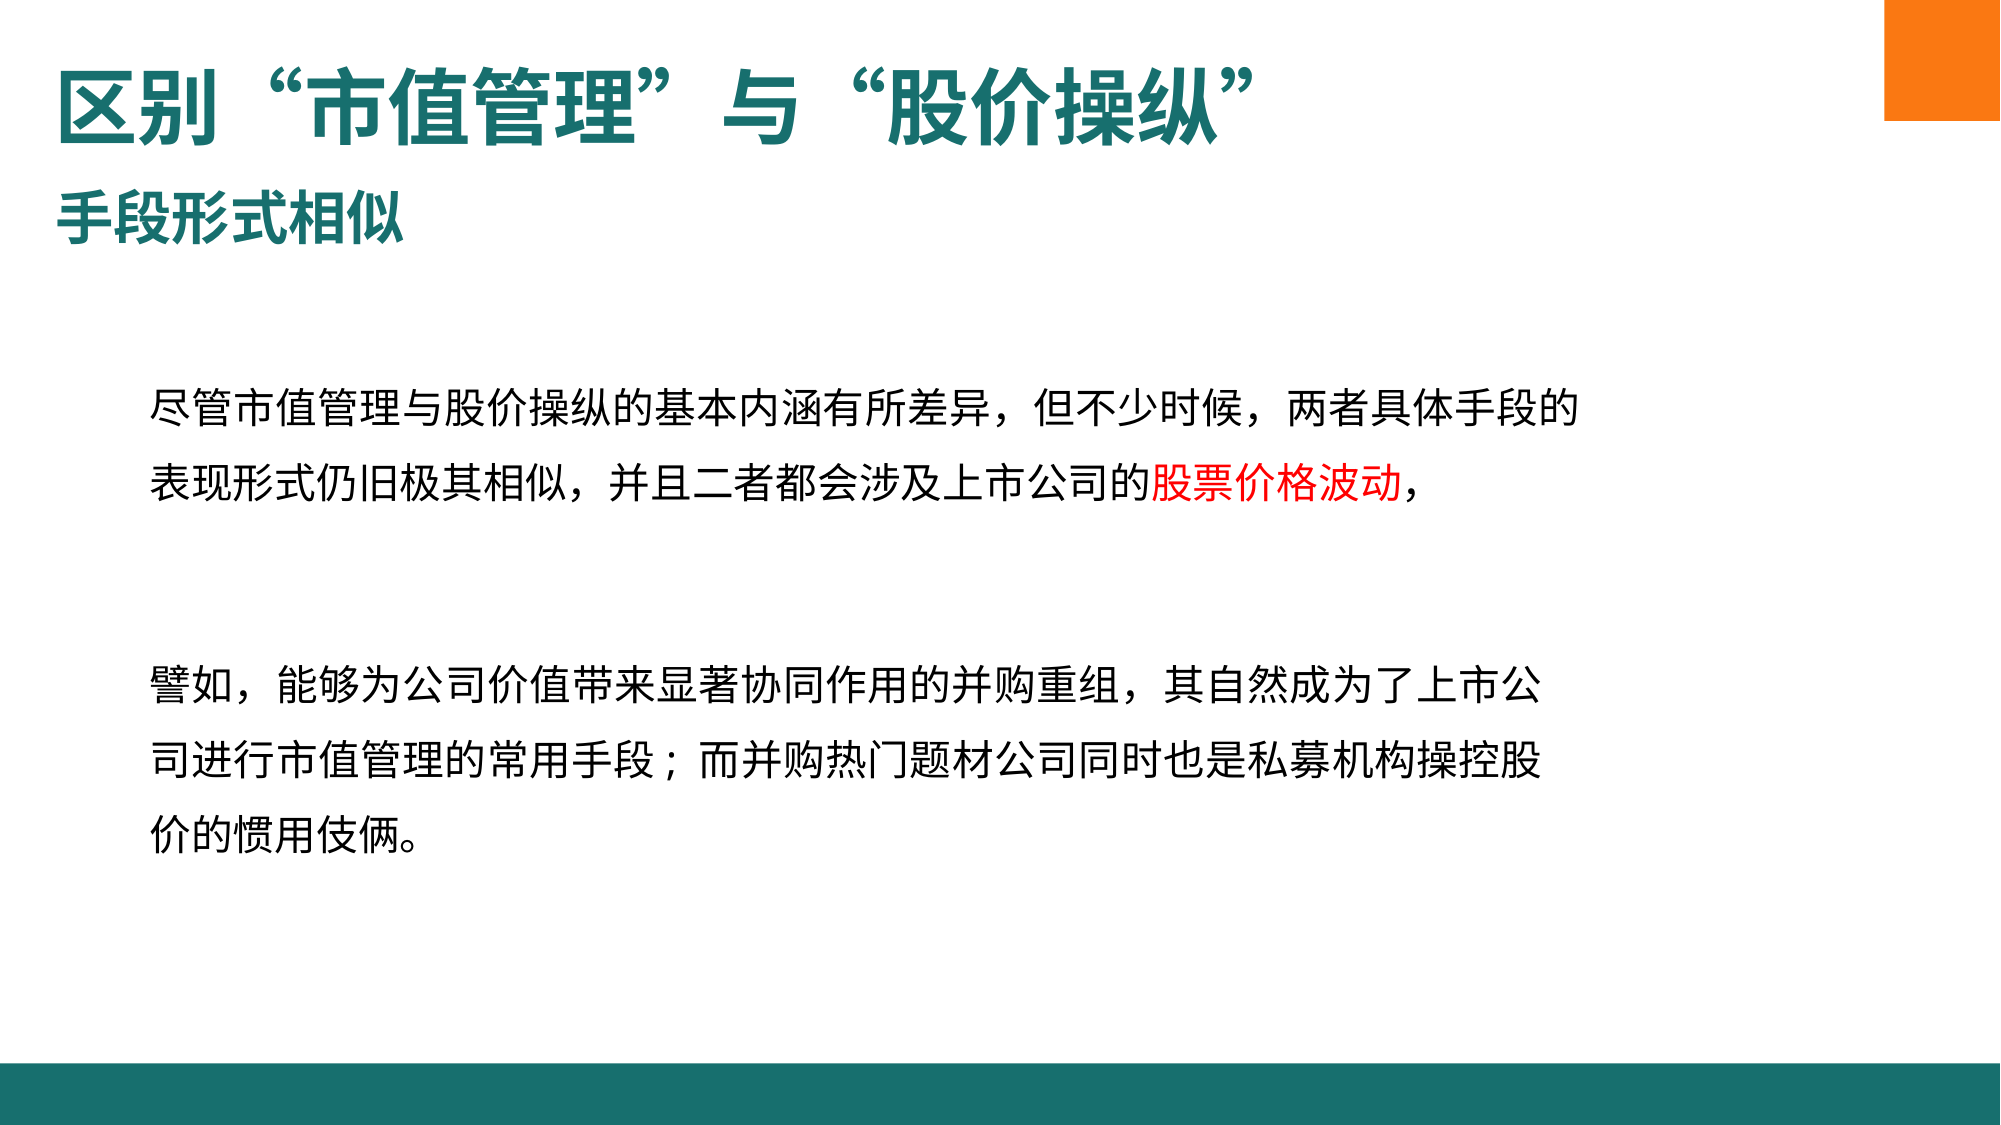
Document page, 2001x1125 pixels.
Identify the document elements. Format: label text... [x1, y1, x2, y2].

text_box 手段形式相似 [40, 174, 420, 259]
text_box 譬如，能够为公司价值带来显著协同作用的并购重组，其自然成为了上市公司进行市值管理的常用手段; 而并购热门题材公司同时也是私募机构操控股价的惯用伎俩。 [134, 626, 1558, 867]
text_box 尽管市值管理与股价操纵的基本内涵有所差异，但不少时候，两者具体手段的表现形式仍旧极其相似，并且二者都会涉及上市公司的股票价格波动， [134, 349, 1595, 514]
text_box [0, 1062, 2000, 1125]
text_box [1883, 0, 2000, 122]
text_box 区别“市值管理”与“股价操纵” [39, 47, 1318, 163]
